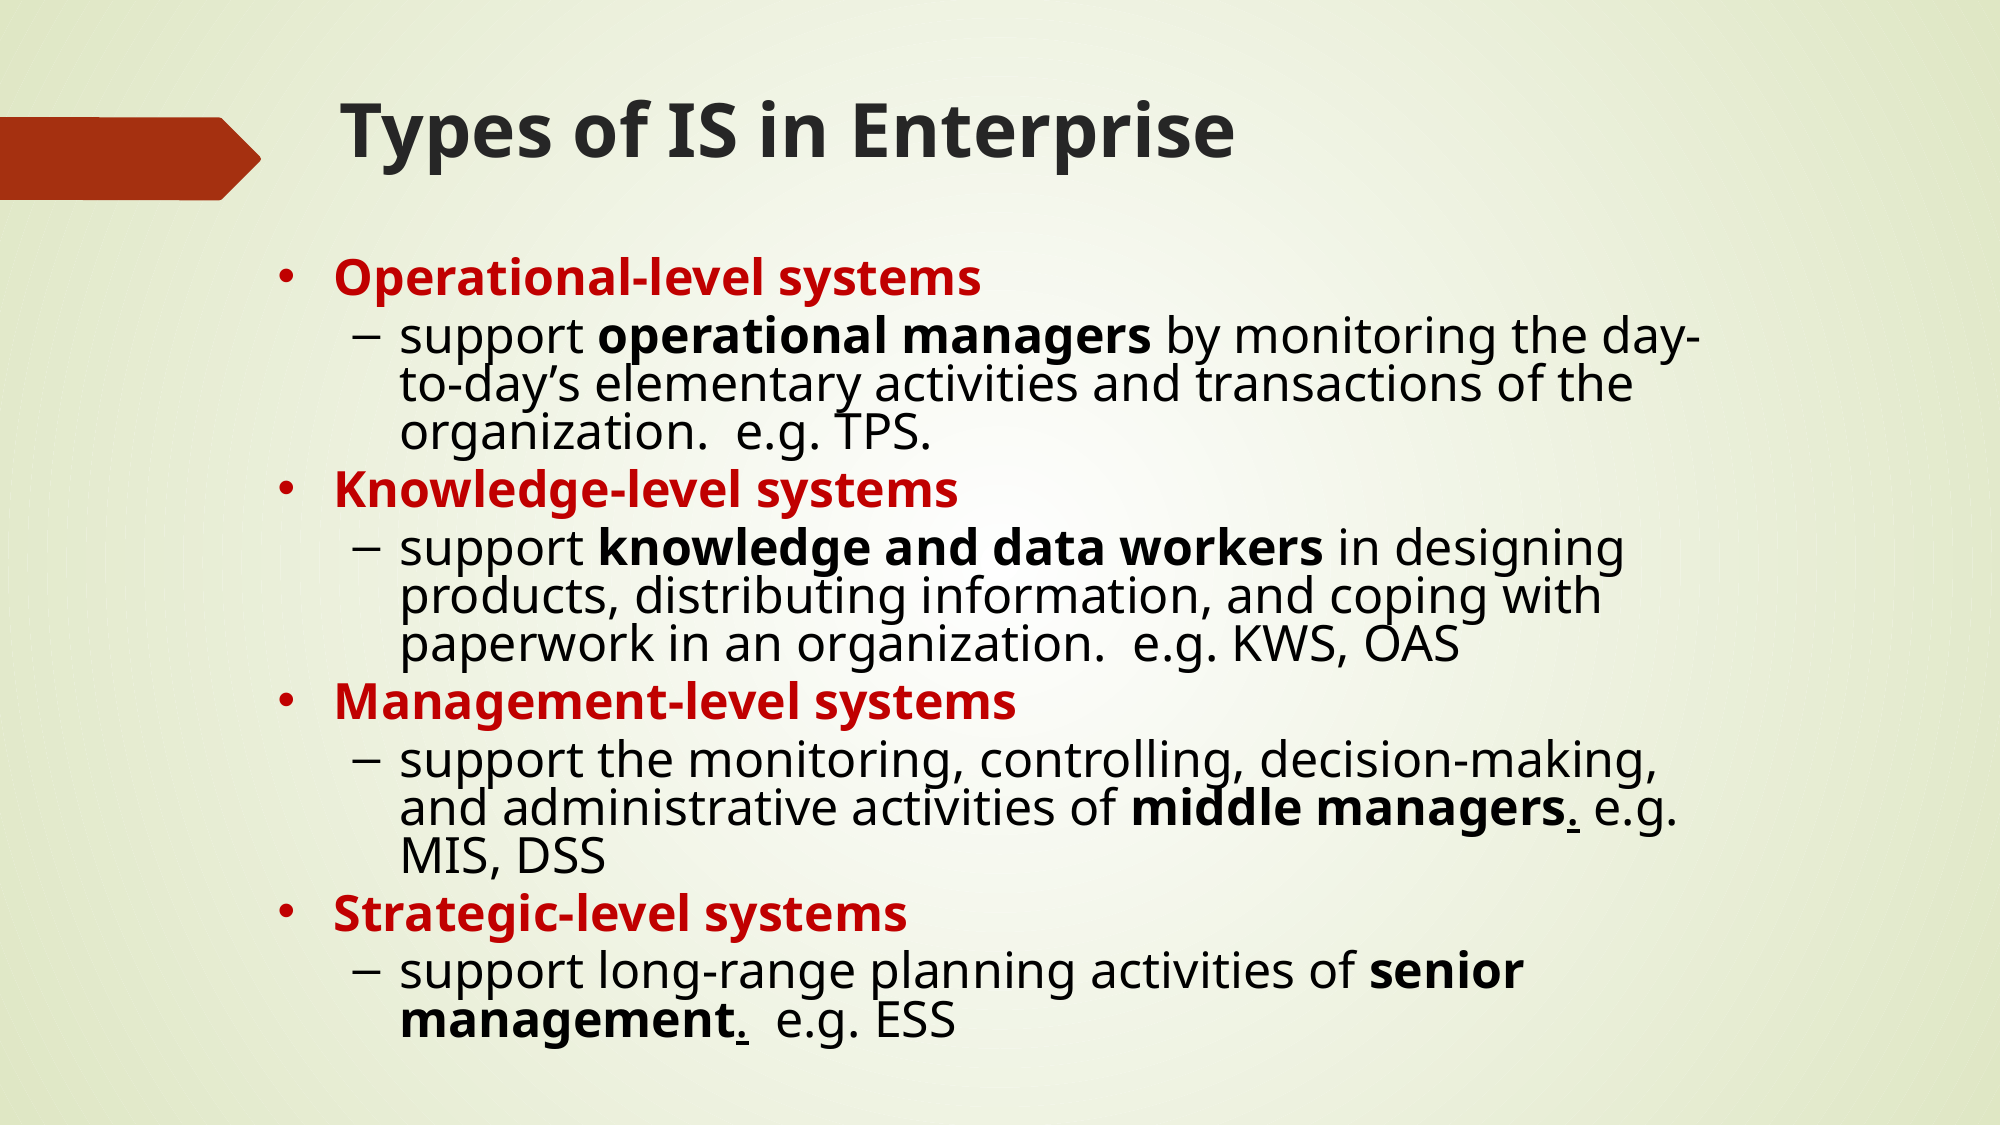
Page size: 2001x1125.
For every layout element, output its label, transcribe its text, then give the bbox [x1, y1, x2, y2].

text_box Operational-level systems support operational managers by monitoring the day-to-day’s elementary activities and transactions of the organization. e.g. TPS. Knowledge-level systems support knowledge and data workers in designing products, distributing information, and coping with paperwork in an organization. e.g. KWS, OAS Management-level systems support the monitoring, controlling, decision-making, and administrative activities of middle managers. e.g. MIS, DSS Strategic-level systems support long-range planning activities of senior management. e.g. ESS [262, 249, 1725, 1113]
title Types of IS in Enterprise [324, 75, 1675, 249]
